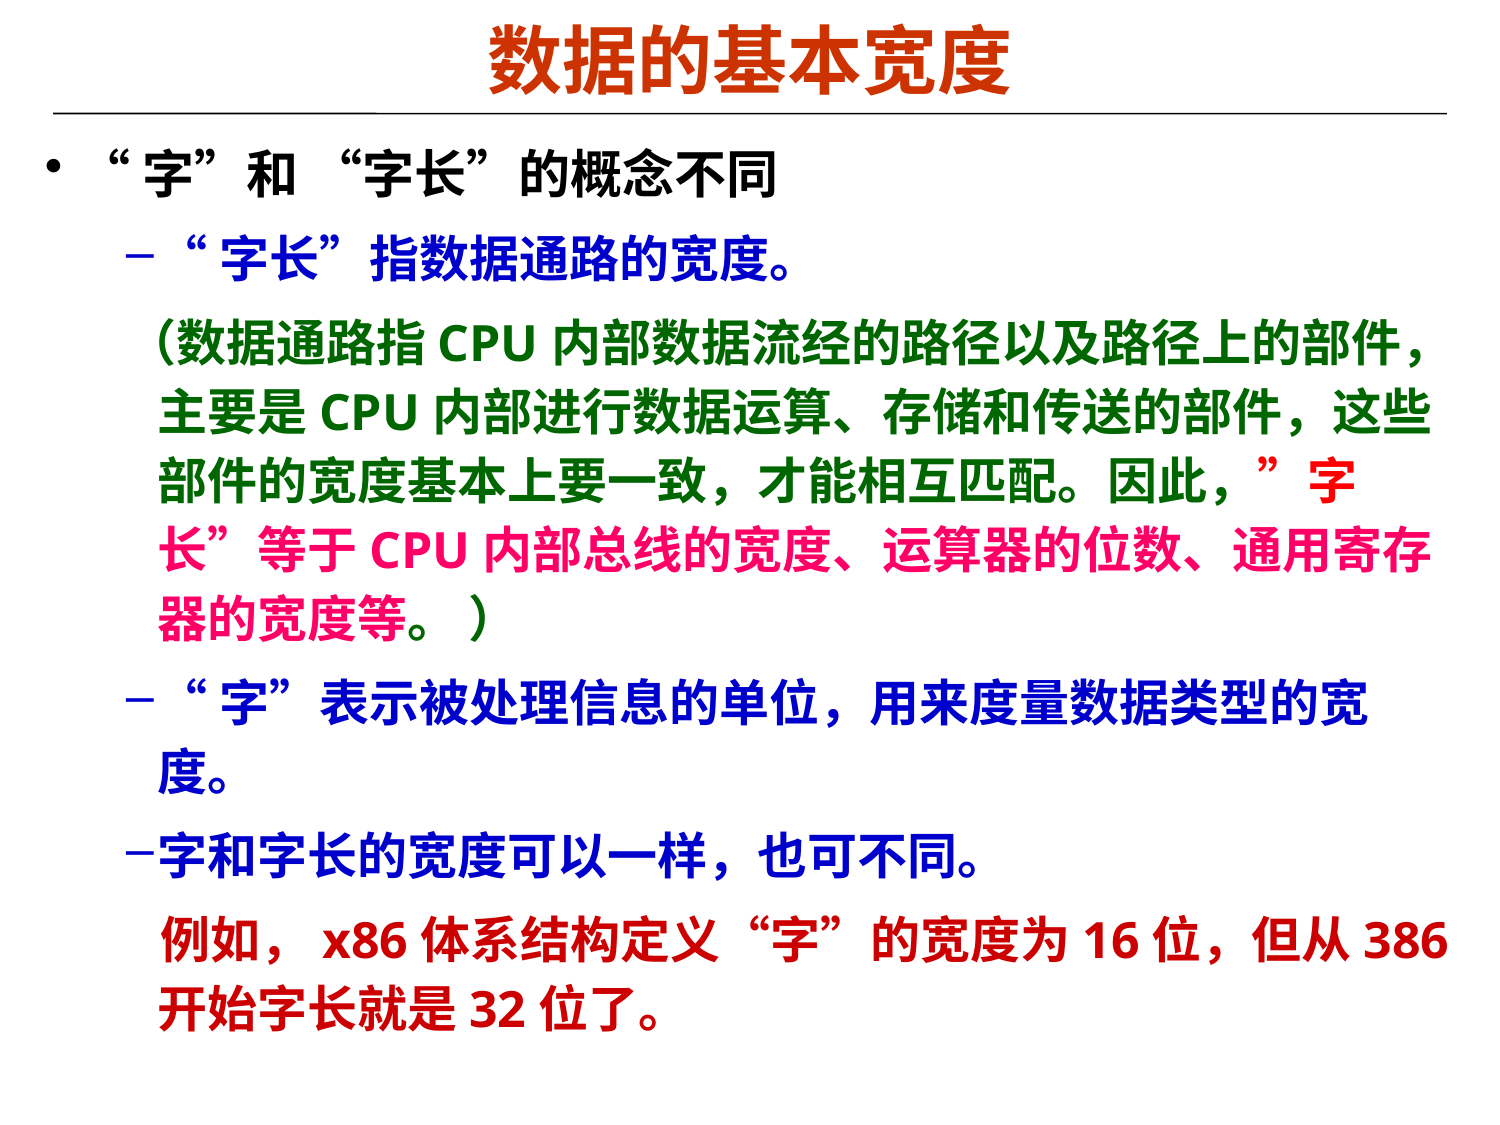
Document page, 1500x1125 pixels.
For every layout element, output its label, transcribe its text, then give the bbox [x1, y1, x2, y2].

title 数据的基本宽度 [74, 8, 1426, 127]
list “字”和 “字长”的概念不同 “字长”指数据通路的宽度。 （数据通路指CPU内部数据流经的路径以及路径上的部件，主要是CPU内部进行数据运算、存储和传送的部件，这些部件的宽度基本上要一致，才能相互匹配。因此，”字长”等于CPU内部总线的宽度、运算器的位数、通用寄存器的宽度等。 ） “字”表示被处理信息的单位，用来度量数据类型的宽度。 字和字长的宽度可以一样，也可不同。 例如，x86体系结构定义“字”的宽度为16位，但从386开始字长就是32位了。 [34, 127, 1465, 1042]
